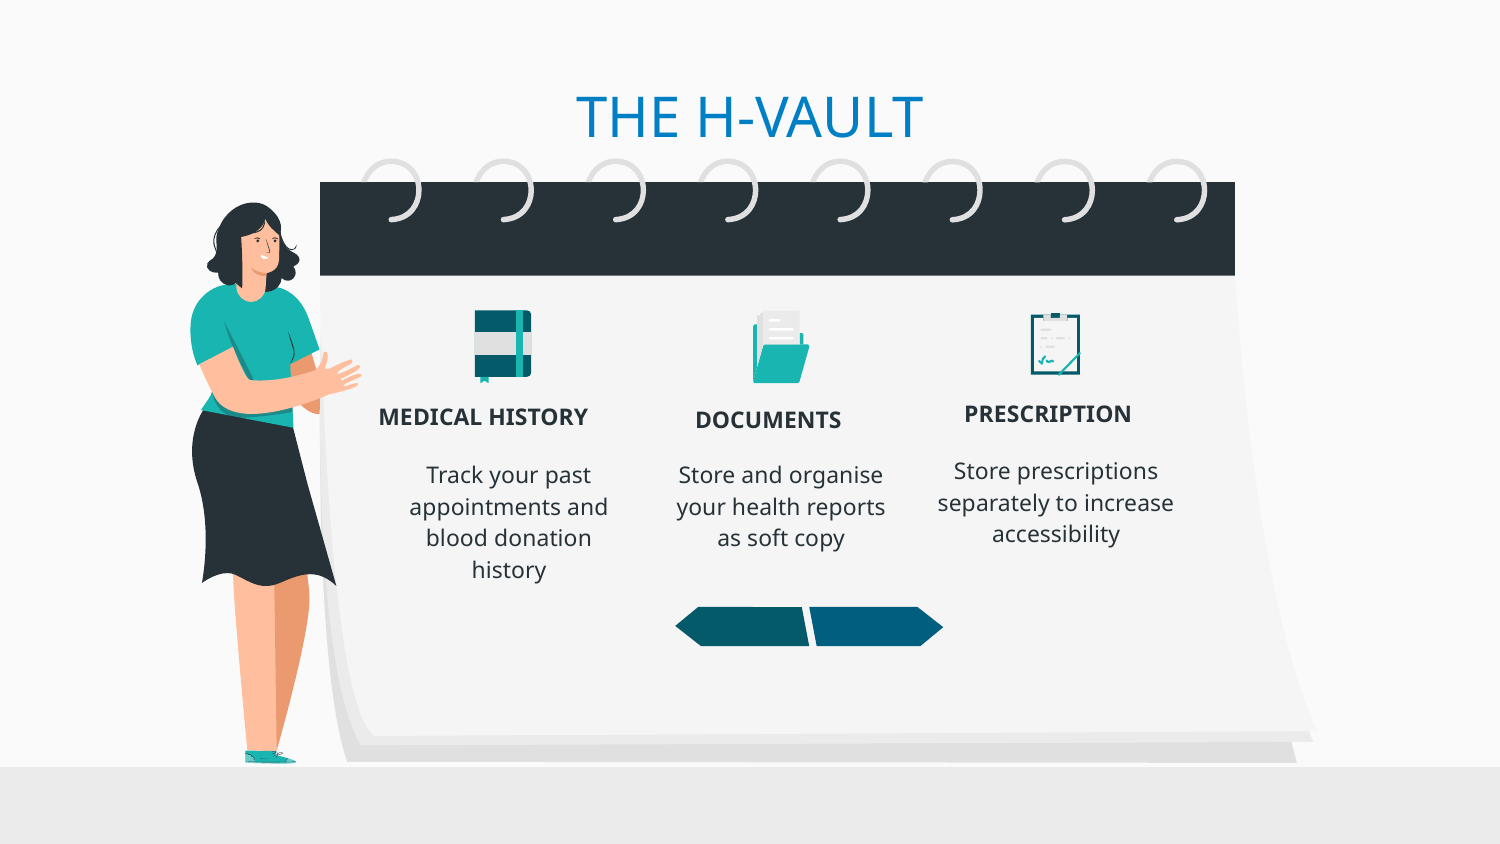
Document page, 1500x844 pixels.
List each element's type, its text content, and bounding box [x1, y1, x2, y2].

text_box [752, 310, 810, 384]
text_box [304, 158, 1318, 764]
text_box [181, 202, 364, 764]
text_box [1030, 312, 1082, 376]
title THE H-VAULT [118, 88, 1382, 142]
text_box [474, 310, 532, 384]
